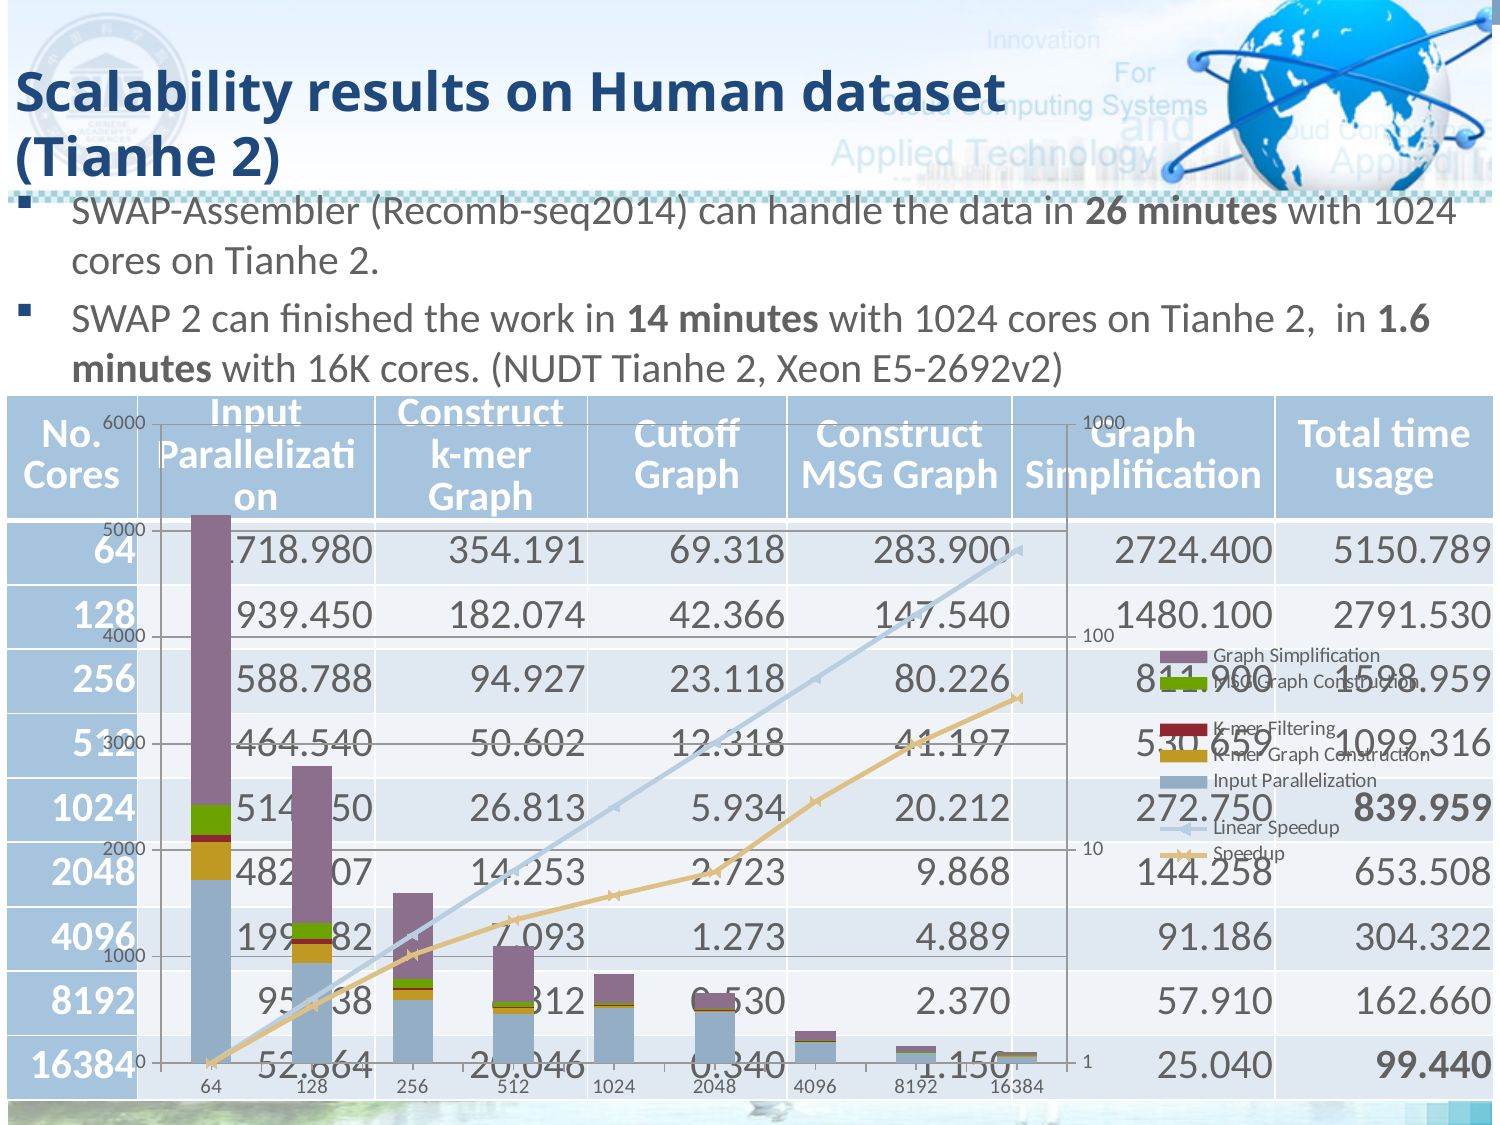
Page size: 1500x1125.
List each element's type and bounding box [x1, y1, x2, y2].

picture [1341, 28, 1351, 34]
picture [1387, 11, 1391, 21]
chart [74, 399, 1451, 1113]
picture [0, 0, 1500, 1125]
picture [1312, 29, 1319, 38]
